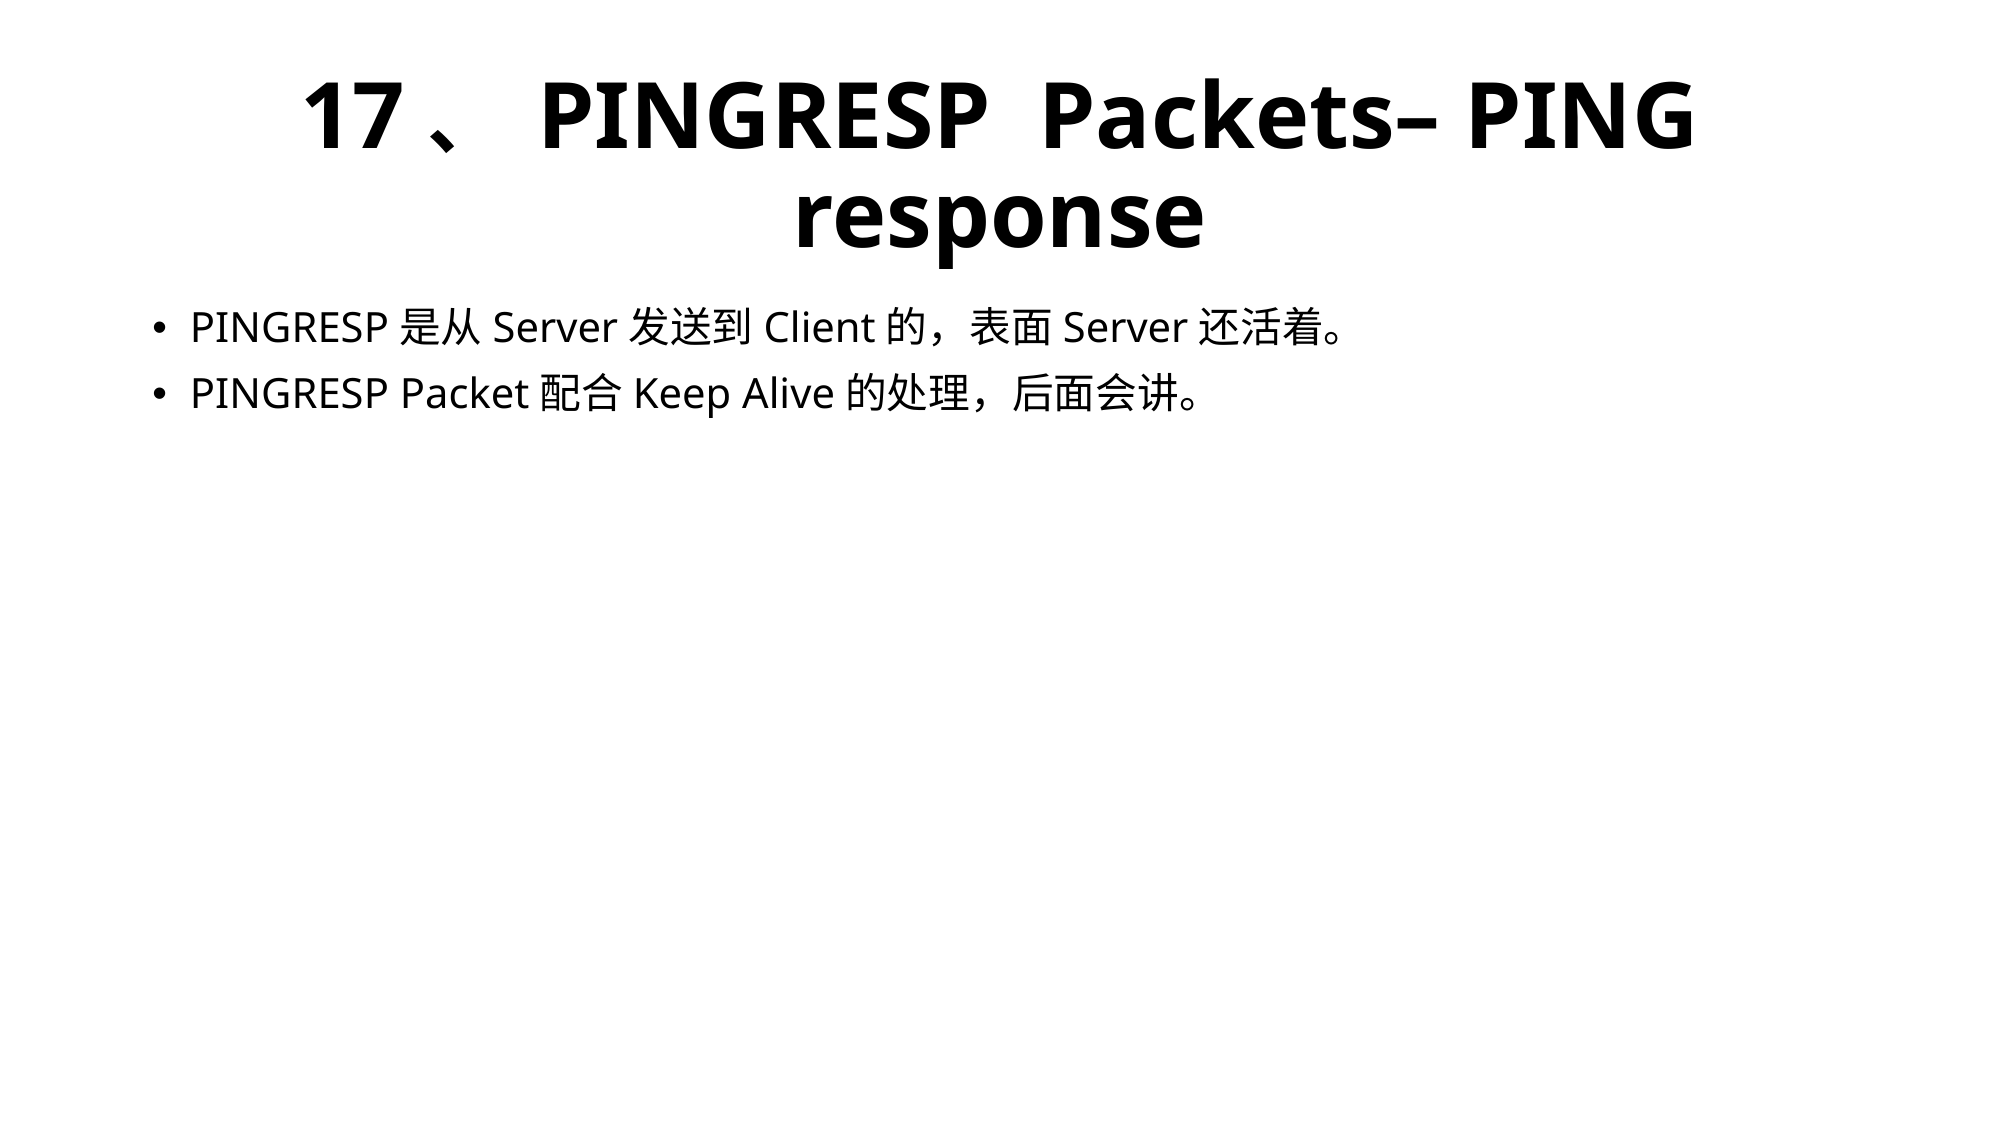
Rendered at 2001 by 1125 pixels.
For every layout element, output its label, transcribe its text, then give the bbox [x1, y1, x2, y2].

title 17、 PINGRESP Packets– PING response [137, 59, 1863, 278]
list PINGRESP是从Server发送到Client的，表面Server还活着。 PINGRESP Packet配合Keep Alive的处理，后面会讲。 [137, 299, 1863, 1014]
